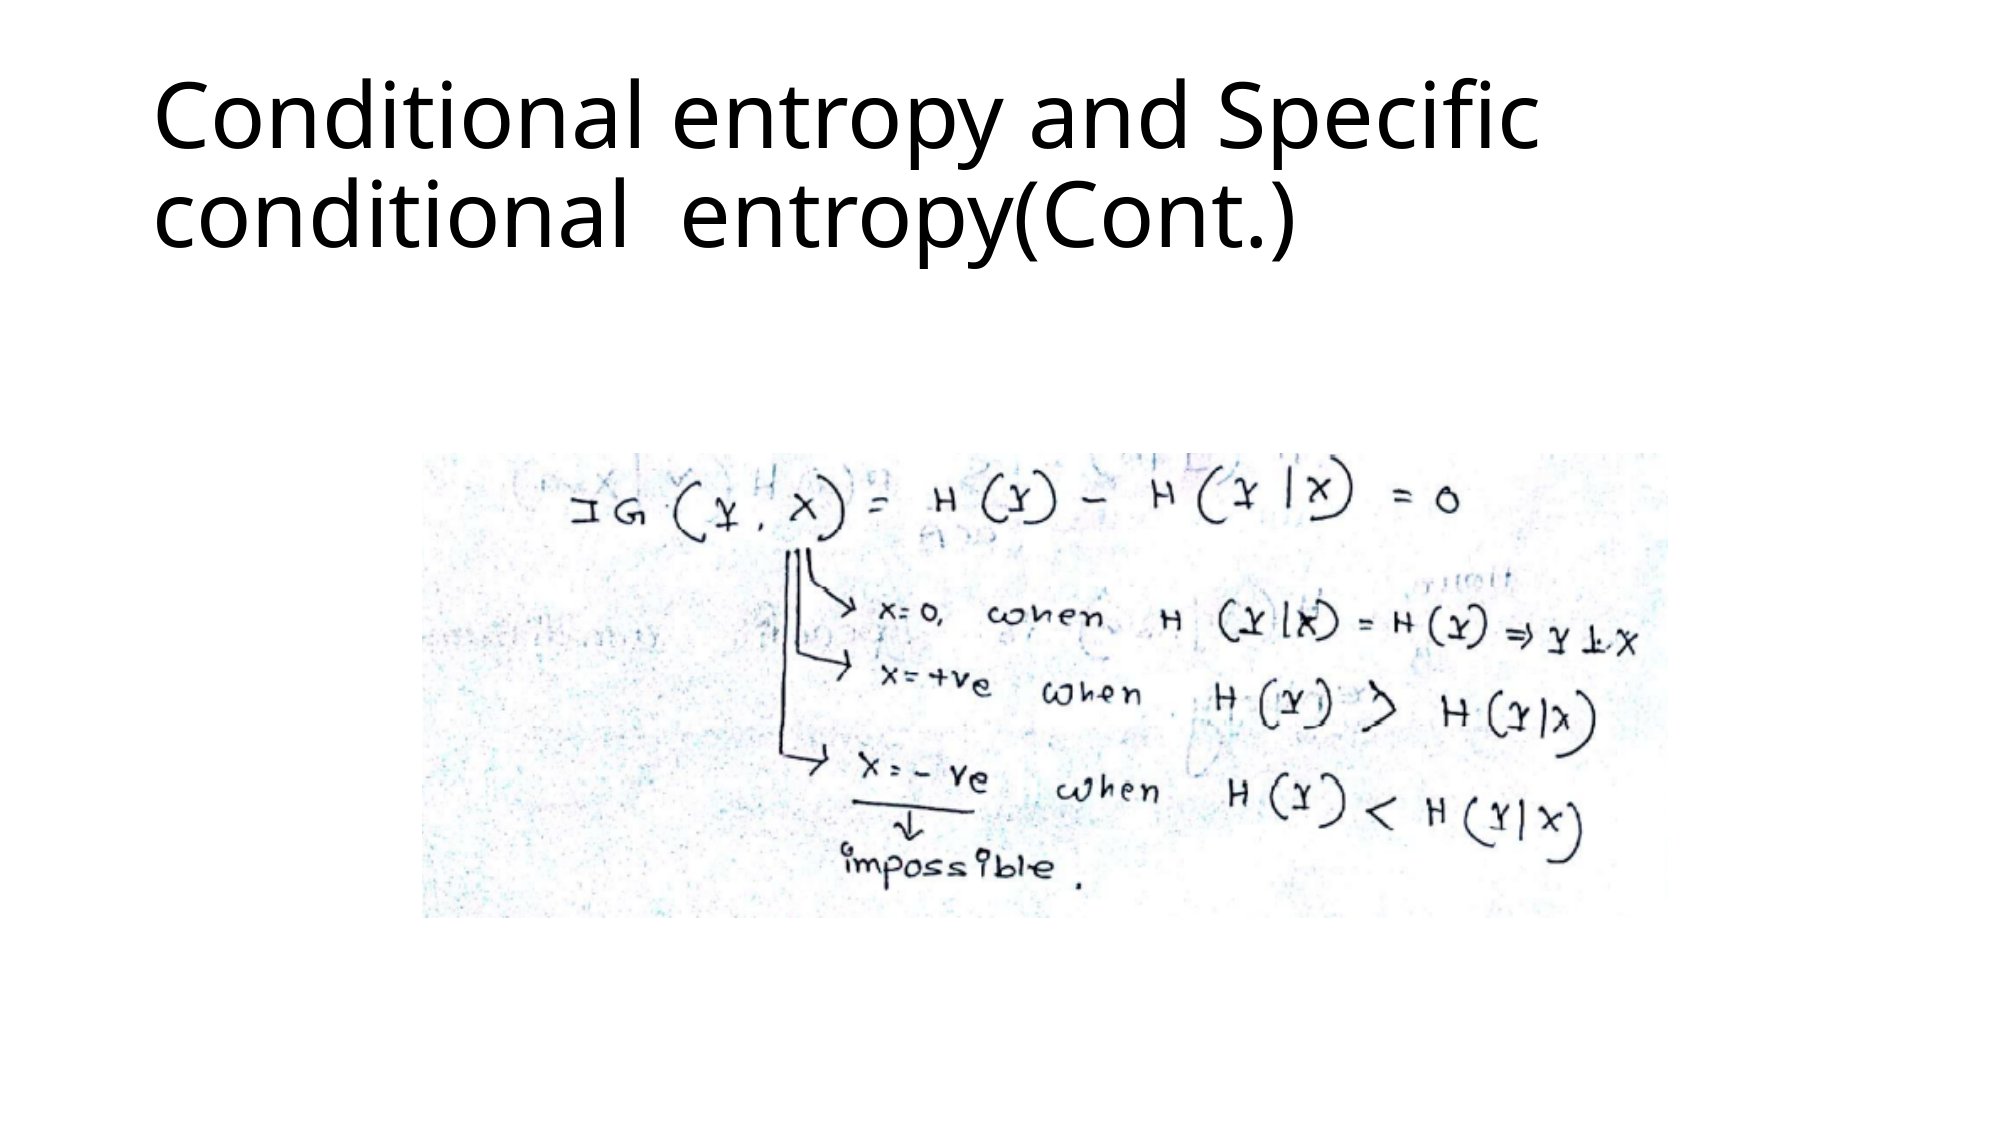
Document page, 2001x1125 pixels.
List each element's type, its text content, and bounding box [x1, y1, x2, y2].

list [422, 453, 1668, 918]
title Conditional entropy and Specific conditional entropy(Cont.) [137, 59, 1863, 278]
